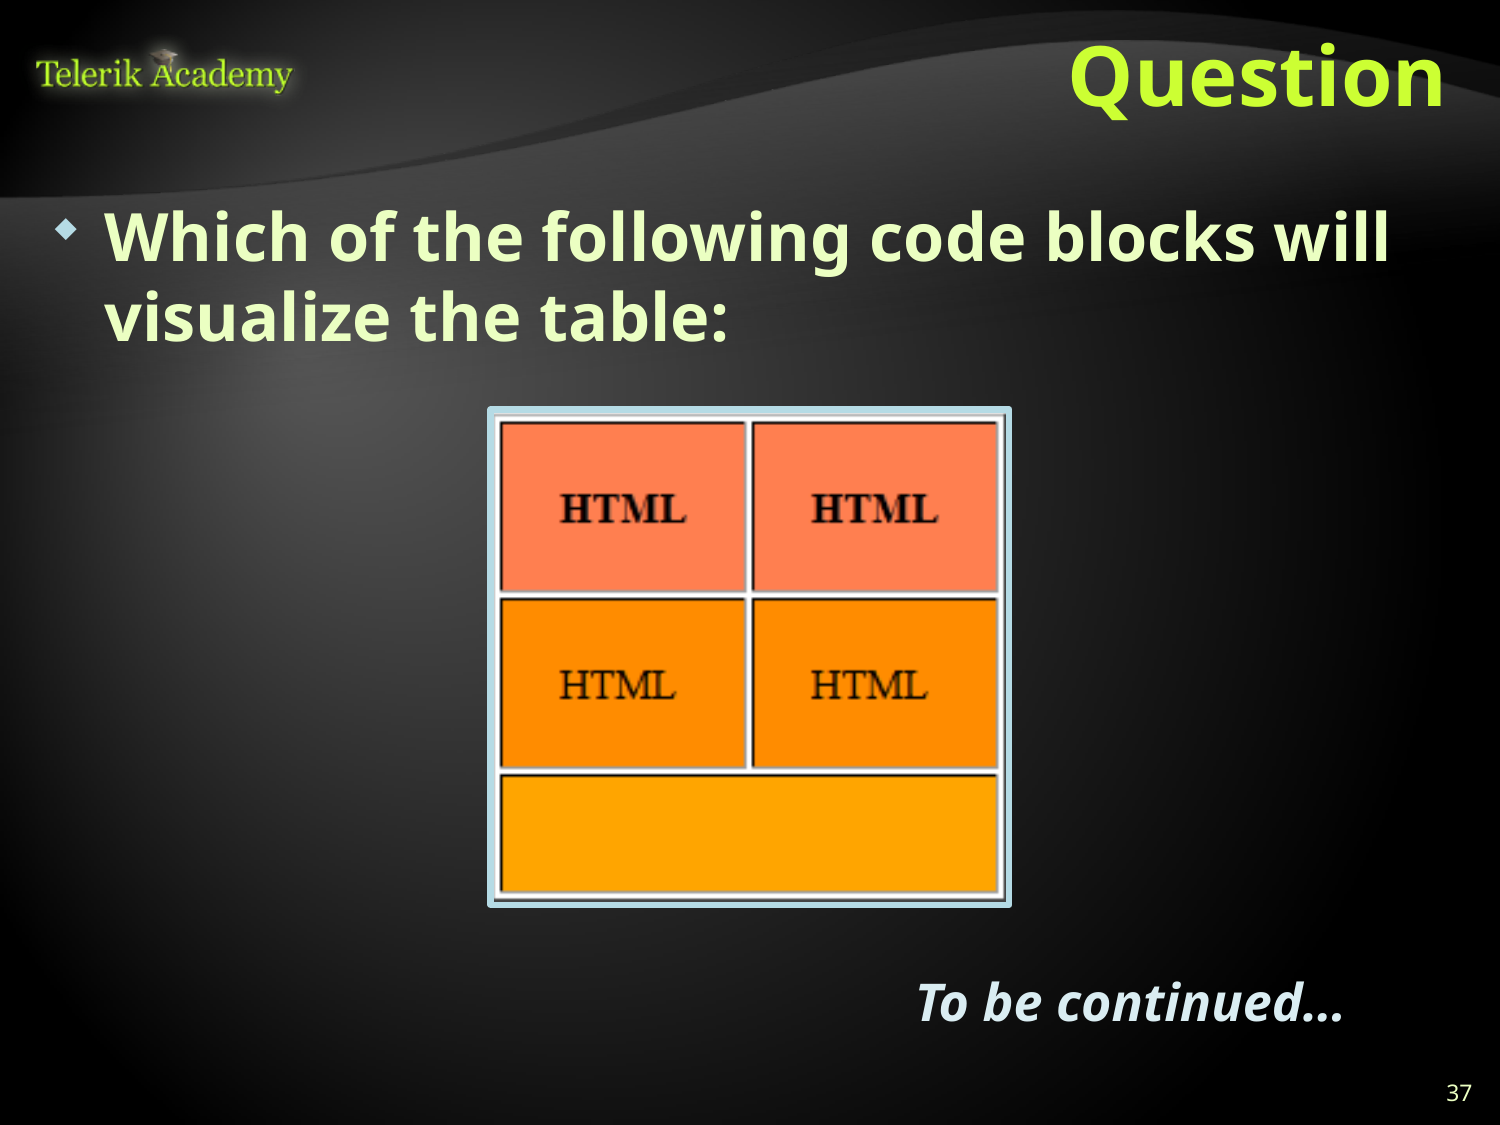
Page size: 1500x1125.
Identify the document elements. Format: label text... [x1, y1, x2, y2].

text_box To be continued… [899, 962, 1363, 1040]
list Which of the following code blocks will visualize the table: [37, 187, 1463, 375]
picture [0, 0, 1500, 1125]
title Question [300, 12, 1463, 150]
slide_number 37 [1412, 1074, 1488, 1113]
